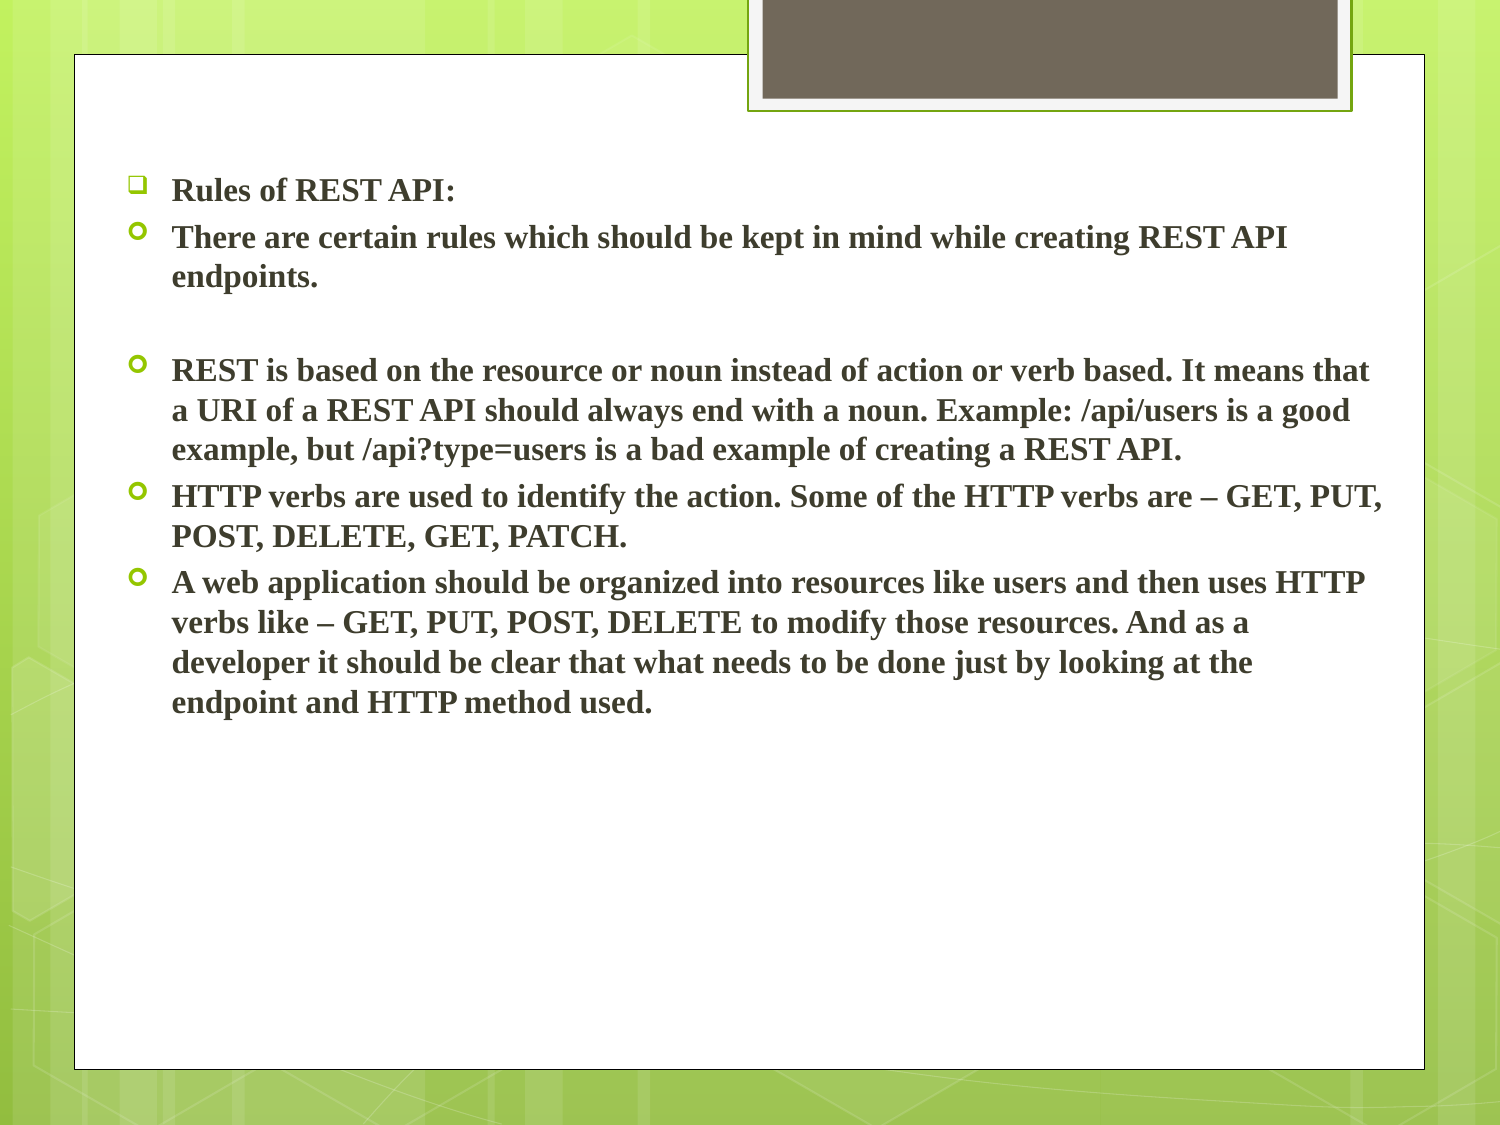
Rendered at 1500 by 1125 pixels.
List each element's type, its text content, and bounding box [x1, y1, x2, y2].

list Rules of REST API: There are certain rules which should be kept in mind while creating REST API endpoints. REST is based on the resource or noun instead of action or verb based. It means that a URI of a REST API should always end with a noun. Example: /api/users is a good example, but /api?type=users is a bad example of creating a REST API. HTTP verbs are used to identify the action. Some of the HTTP verbs are – GET, PUT, POST, DELETE, GET, PATCH. A web application should be organized into resources like users and then uses HTTP verbs like – GET, PUT, POST, DELETE to modify those resources. And as a developer it should be clear that what needs to be done just by looking at the endpoint and HTTP method used. [100, 160, 1400, 957]
